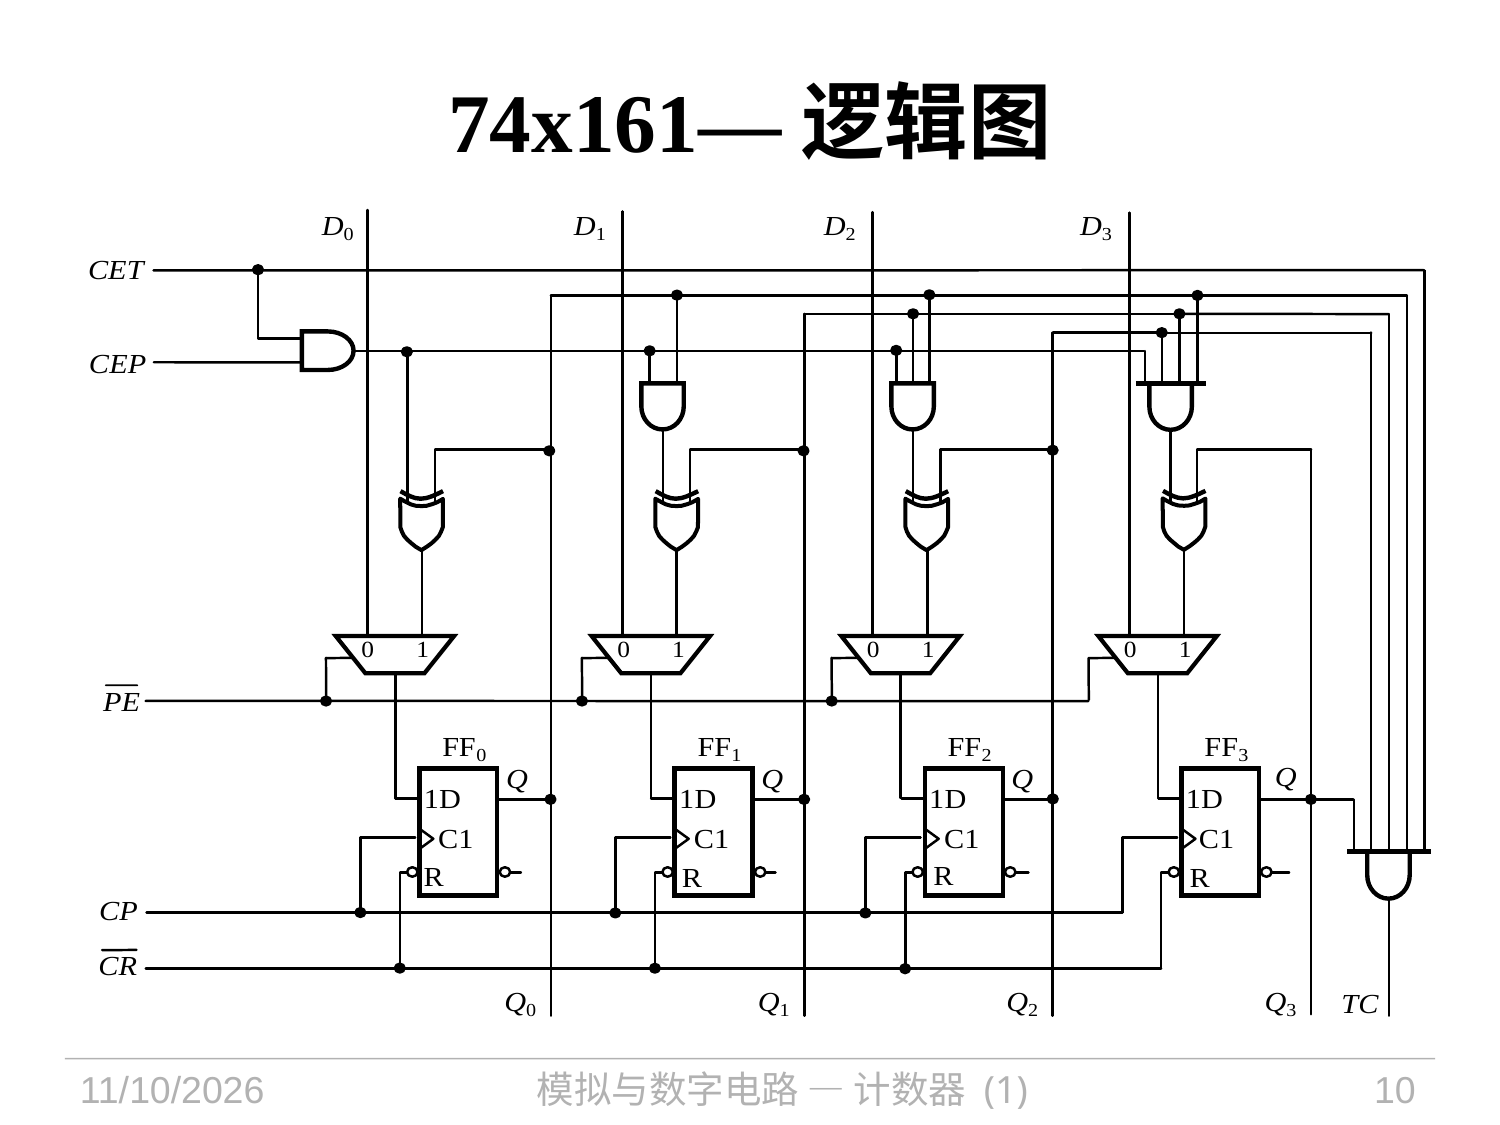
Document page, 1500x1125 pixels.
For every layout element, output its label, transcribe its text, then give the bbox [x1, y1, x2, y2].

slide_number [64, 1058, 348, 1125]
title 74x161—逻辑图 [75, 24, 1425, 213]
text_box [83, 171, 1435, 1024]
slide_number 10 [1230, 1058, 1431, 1125]
footer 模拟与数字电路 — 计数器 (1) [359, 1058, 1205, 1125]
